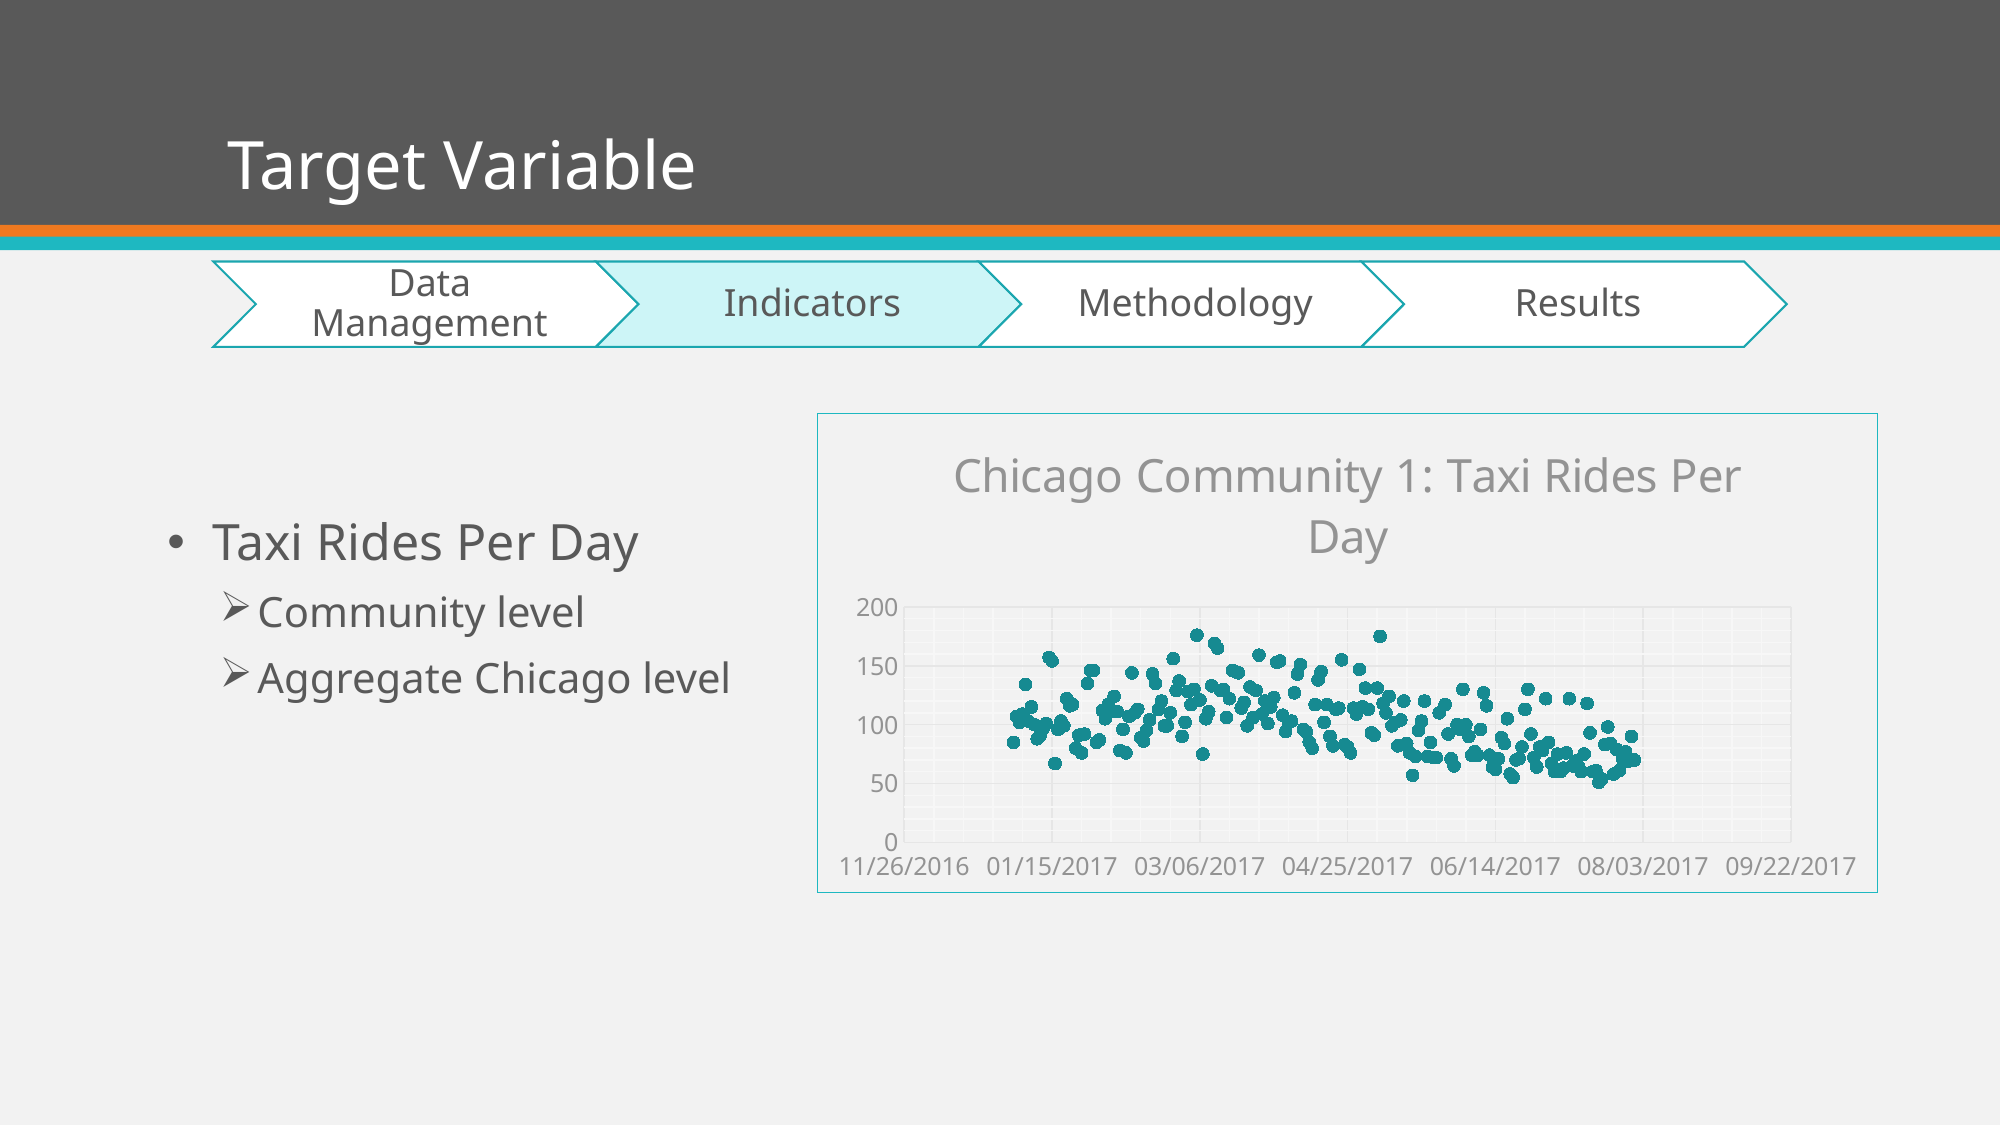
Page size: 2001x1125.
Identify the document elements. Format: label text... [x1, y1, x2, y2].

title Target Variable [212, 41, 1788, 212]
chart [817, 413, 1878, 893]
text_box Taxi Rides Per Day Community level Aggregate Chicago level [152, 509, 1627, 1079]
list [212, 261, 1788, 347]
